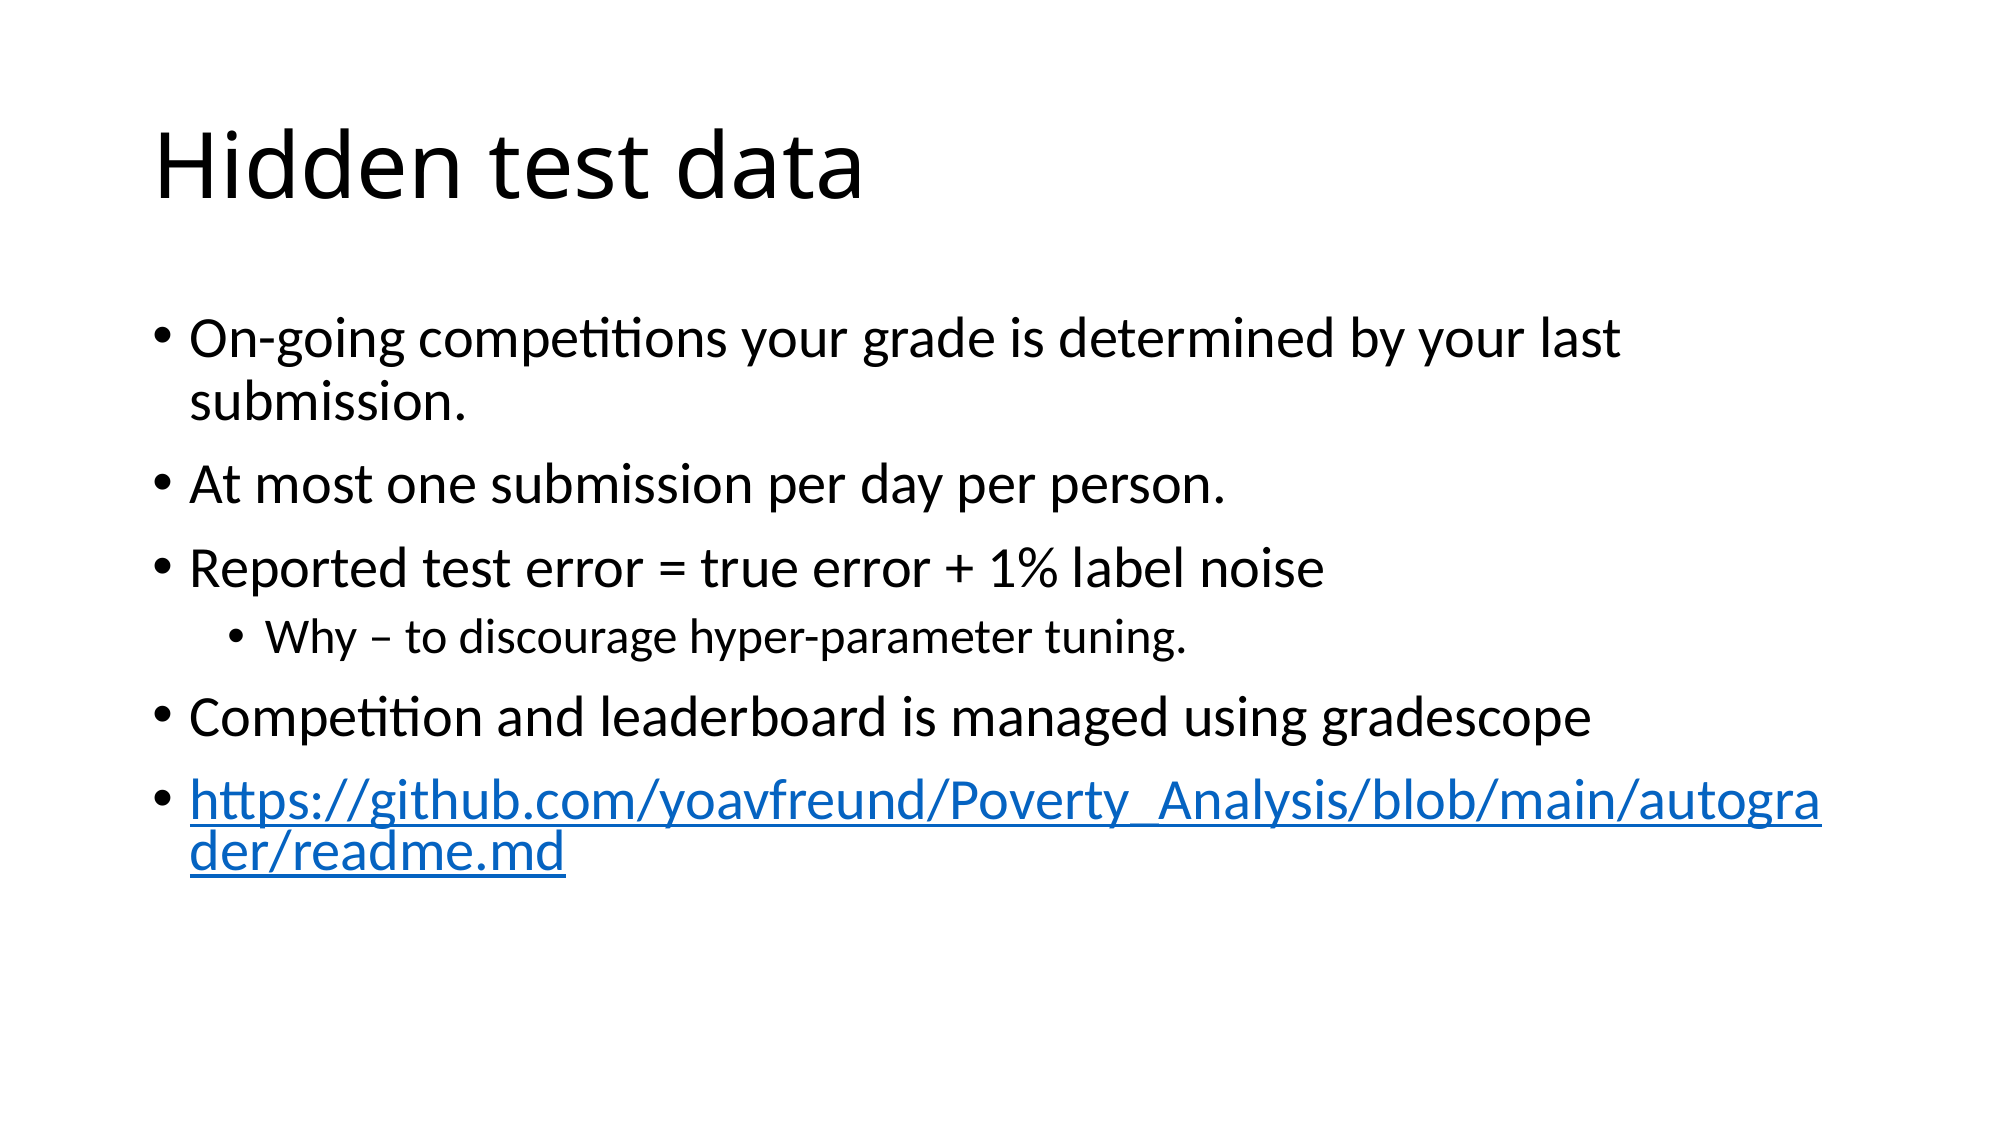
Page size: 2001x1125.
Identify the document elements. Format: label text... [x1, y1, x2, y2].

list On-going competitions your grade is determined by your last submission. At most one submission per day per person. Reported test error = true error + 1% label noise Why – to discourage hyper-parameter tuning. Competition and leaderboard is managed using gradescope https://github.com/yoavfreund/Poverty_Analysis/blob/main/autograder/readme.md [137, 299, 1863, 1014]
title Hidden test data [137, 59, 1863, 278]
